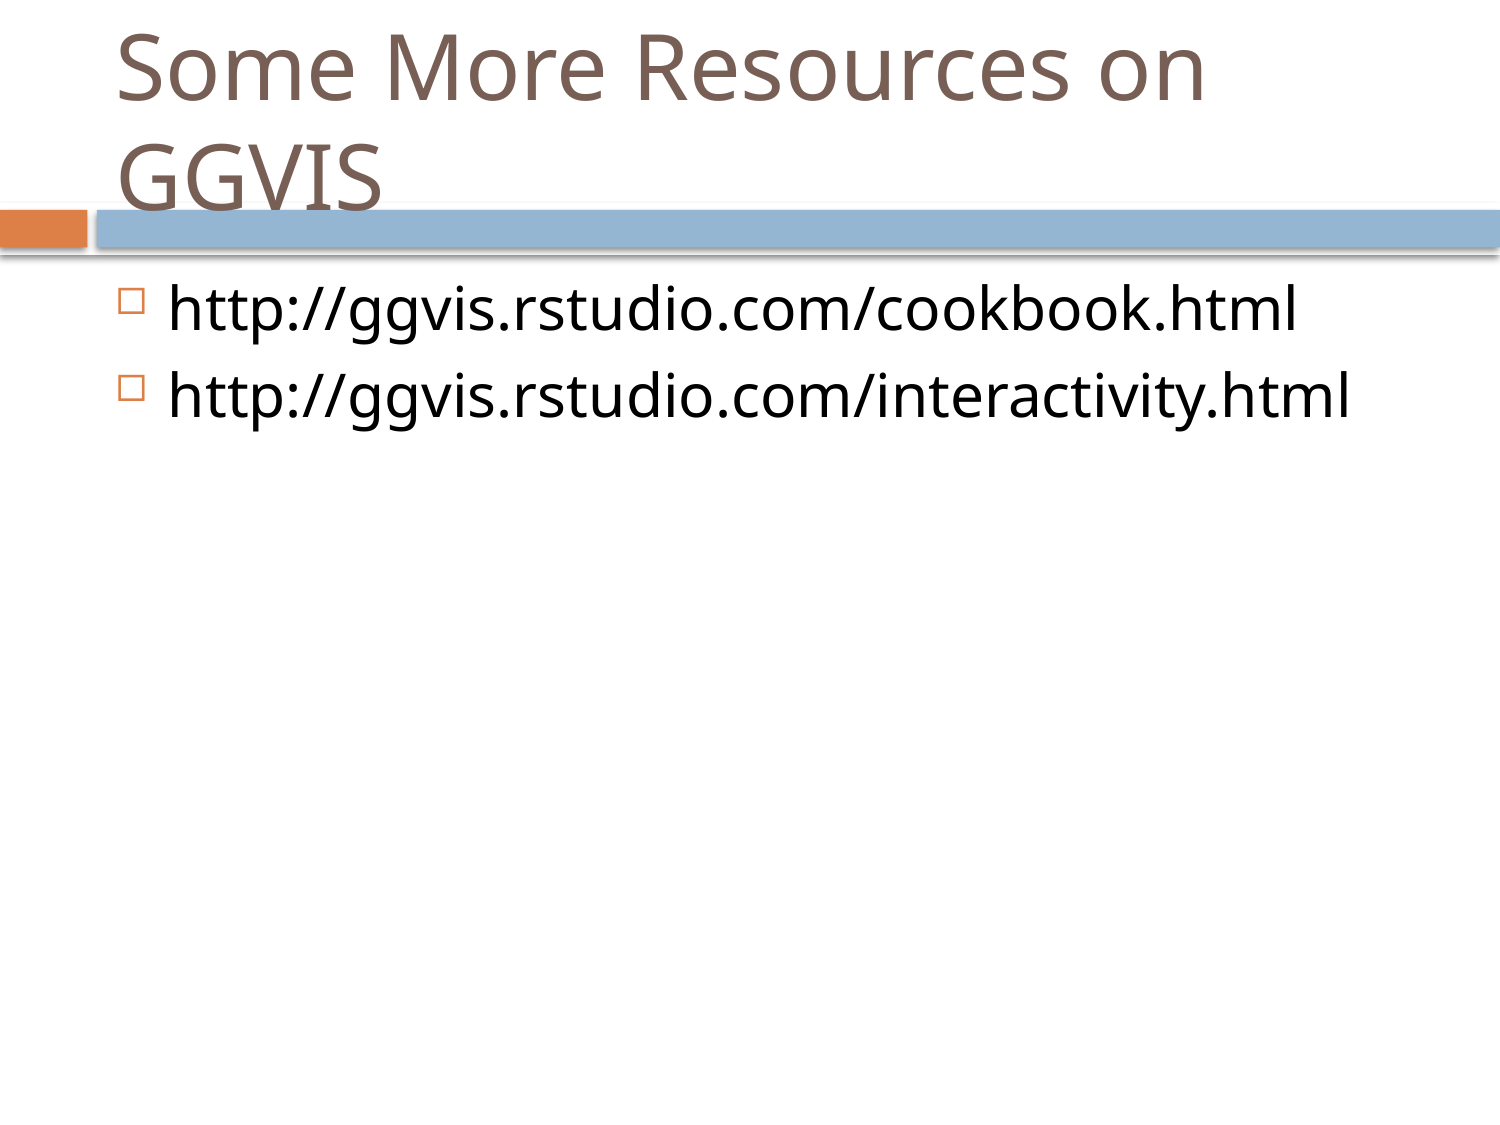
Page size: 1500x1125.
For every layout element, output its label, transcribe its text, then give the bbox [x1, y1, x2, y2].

title Some More Resources on GGVIS [100, 37, 1438, 200]
list http://ggvis.rstudio.com/cookbook.html http://ggvis.rstudio.com/interactivity.html [100, 262, 1438, 1000]
